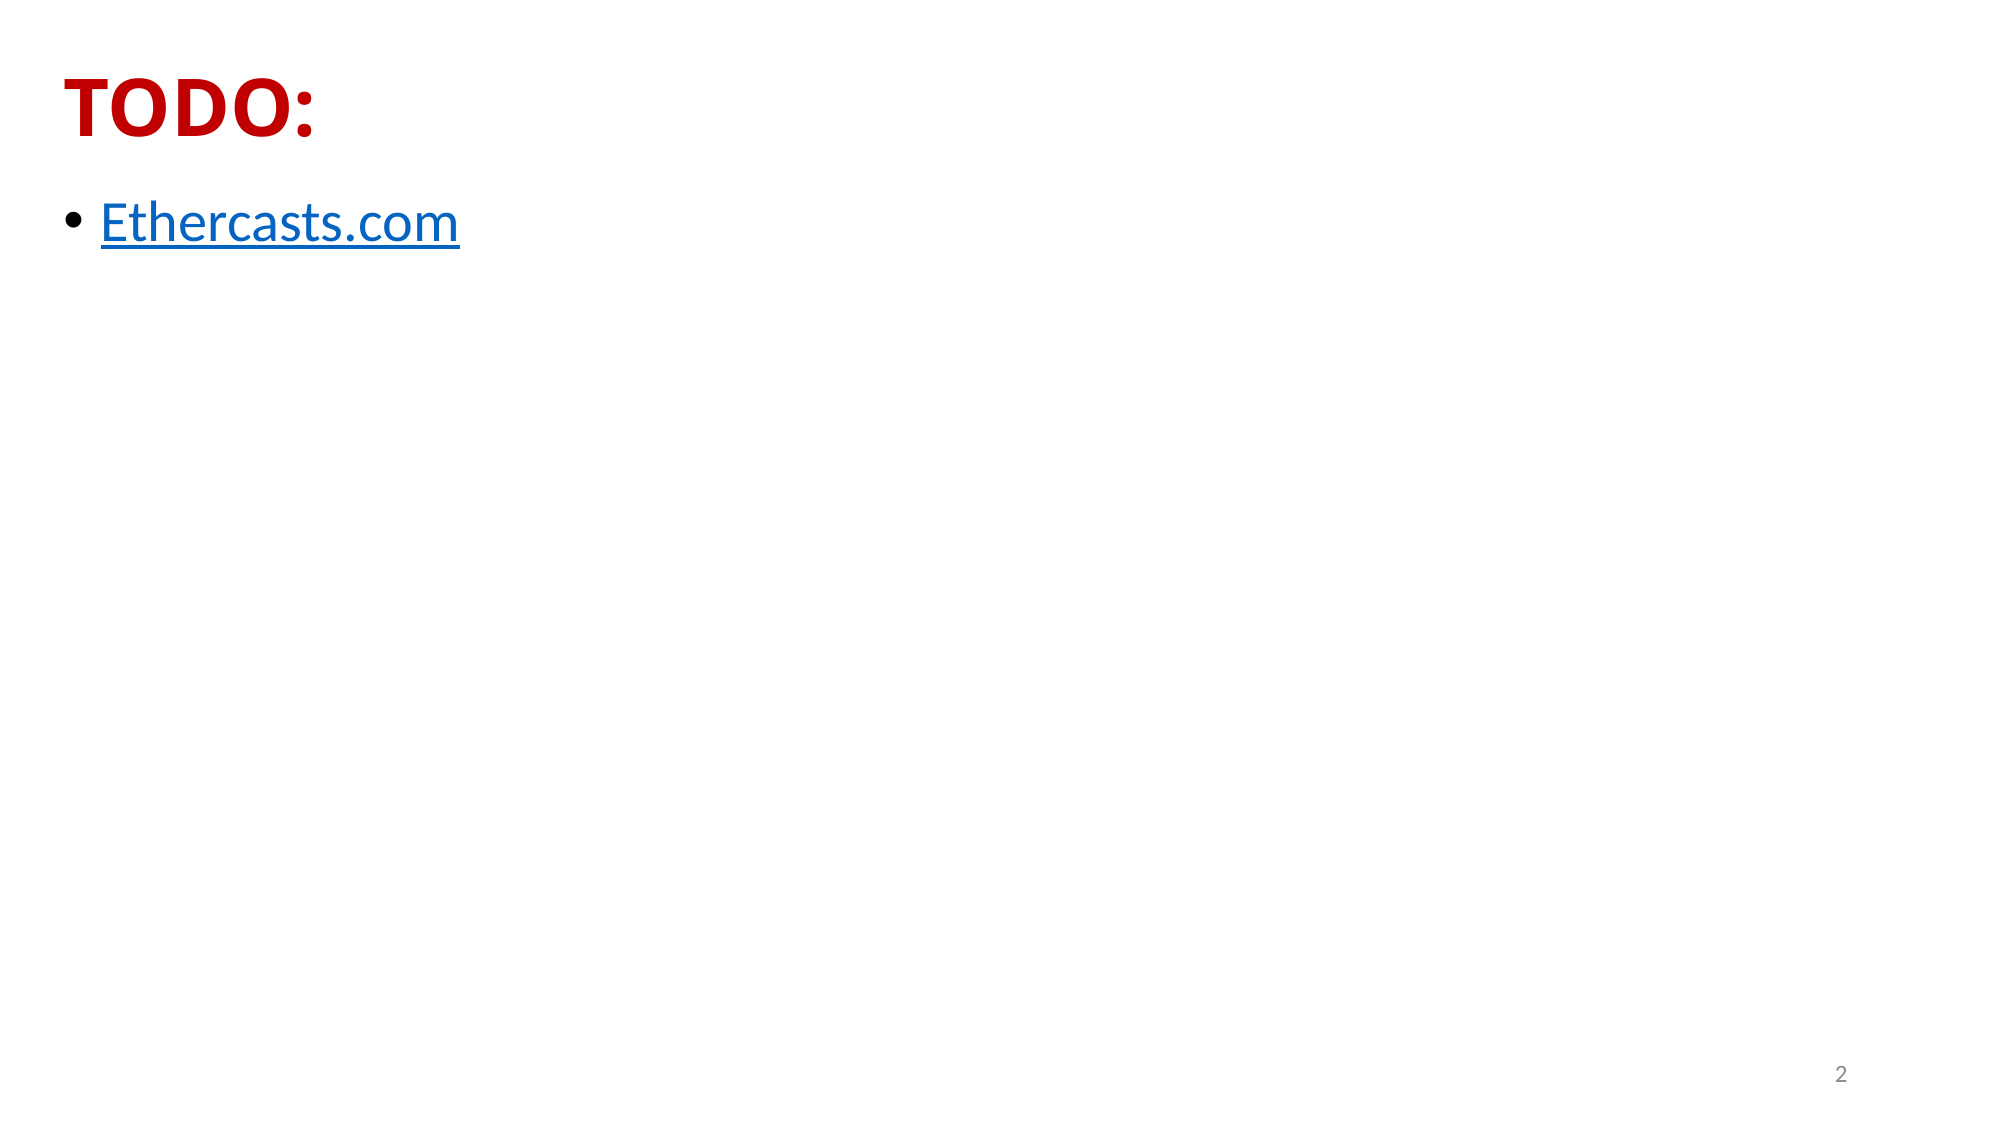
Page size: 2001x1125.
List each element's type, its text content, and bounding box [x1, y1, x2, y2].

list Ethercasts.com [48, 183, 988, 1014]
slide_number 2 [1412, 1042, 1863, 1103]
title TODO: [48, 59, 1963, 162]
